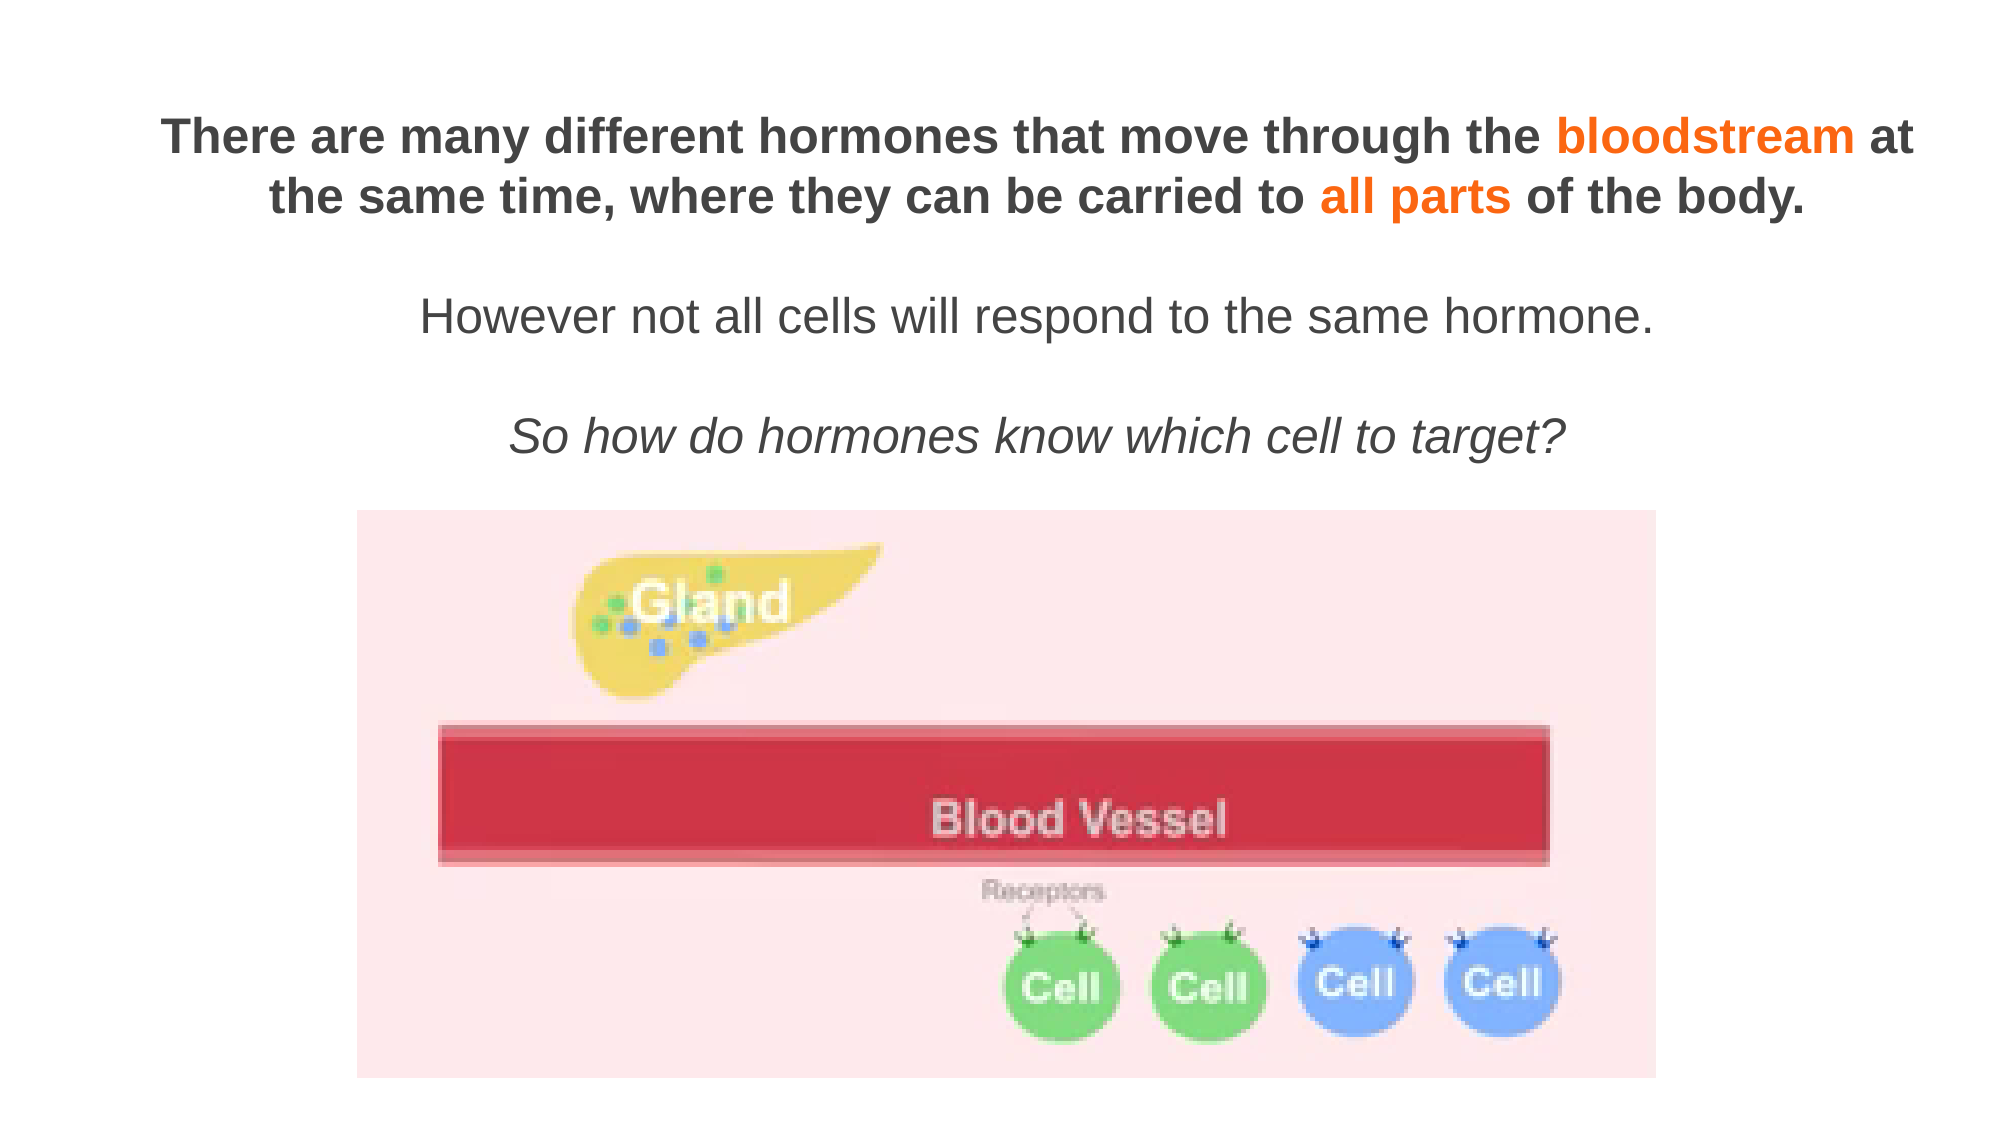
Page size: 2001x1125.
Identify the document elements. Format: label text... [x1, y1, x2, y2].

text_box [356, 509, 1657, 1079]
text_box There are many different hormones that move through the bloodstream at the same time, where they can be carried to all parts of the body. However not all cells will respond to the same hormone. So how do hormones know which cell to target? [112, 95, 1963, 471]
